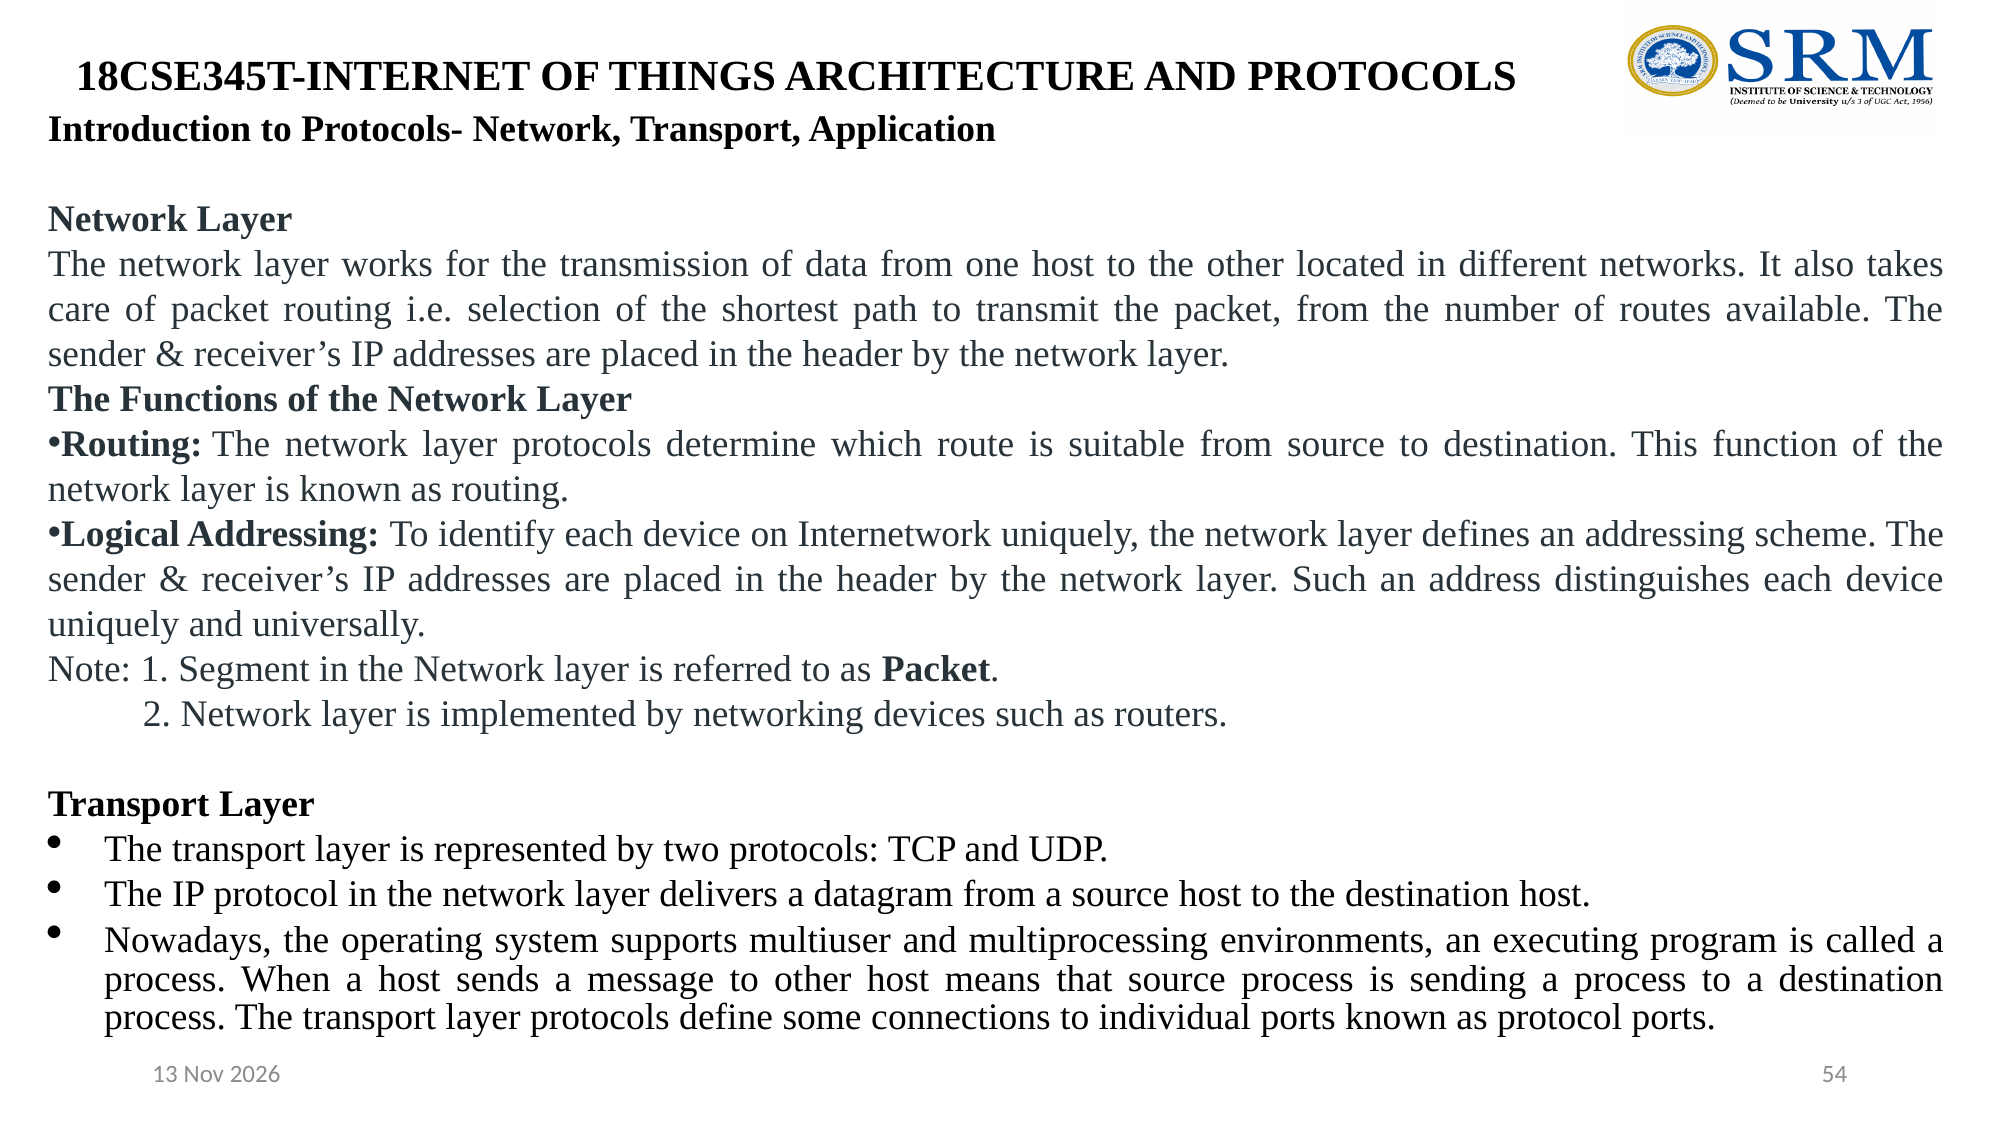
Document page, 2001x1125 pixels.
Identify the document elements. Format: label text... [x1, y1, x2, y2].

text_box 18CSE345T-INTERNET OF THINGS ARCHITECTURE AND PROTOCOLS [60, 31, 1621, 96]
text_box Introduction to Protocols- Network, Transport, Application Network Layer The network layer works for the transmission of data from one host to the other located in different networks. It also takes care of packet routing i.e. selection of the shortest path to transmit the packet, from the number of routes available. The sender & receiver’s IP addresses are placed in the header by the network layer. The Functions of the Network Layer Routing: The network layer protocols determine which route is suitable from source to destination. This function of the network layer is known as routing. Logical Addressing: To identify each device on Internetwork uniquely, the network layer defines an addressing scheme. The sender & receiver’s IP addresses are placed in the header by the network layer. Such an address distinguishes each device uniquely and universally. Note: 1. Segment in the Network layer is referred to as Packet. 2. Network layer is implemented by networking devices such as routers. Transport Layer The transport layer is represented by two protocols: TCP and UDP. The IP protocol in the network layer delivers a datagram from a source host to the destination host. Nowadays, the operating system supports multiuser and multiprocessing environments, an executing program is called a process. When a host sends a message to other host means that source process is sending a process to a destination process. The transport layer protocols define some connections to individual ports known as protocol ports. [33, 96, 1961, 1125]
picture [1621, 0, 1940, 135]
